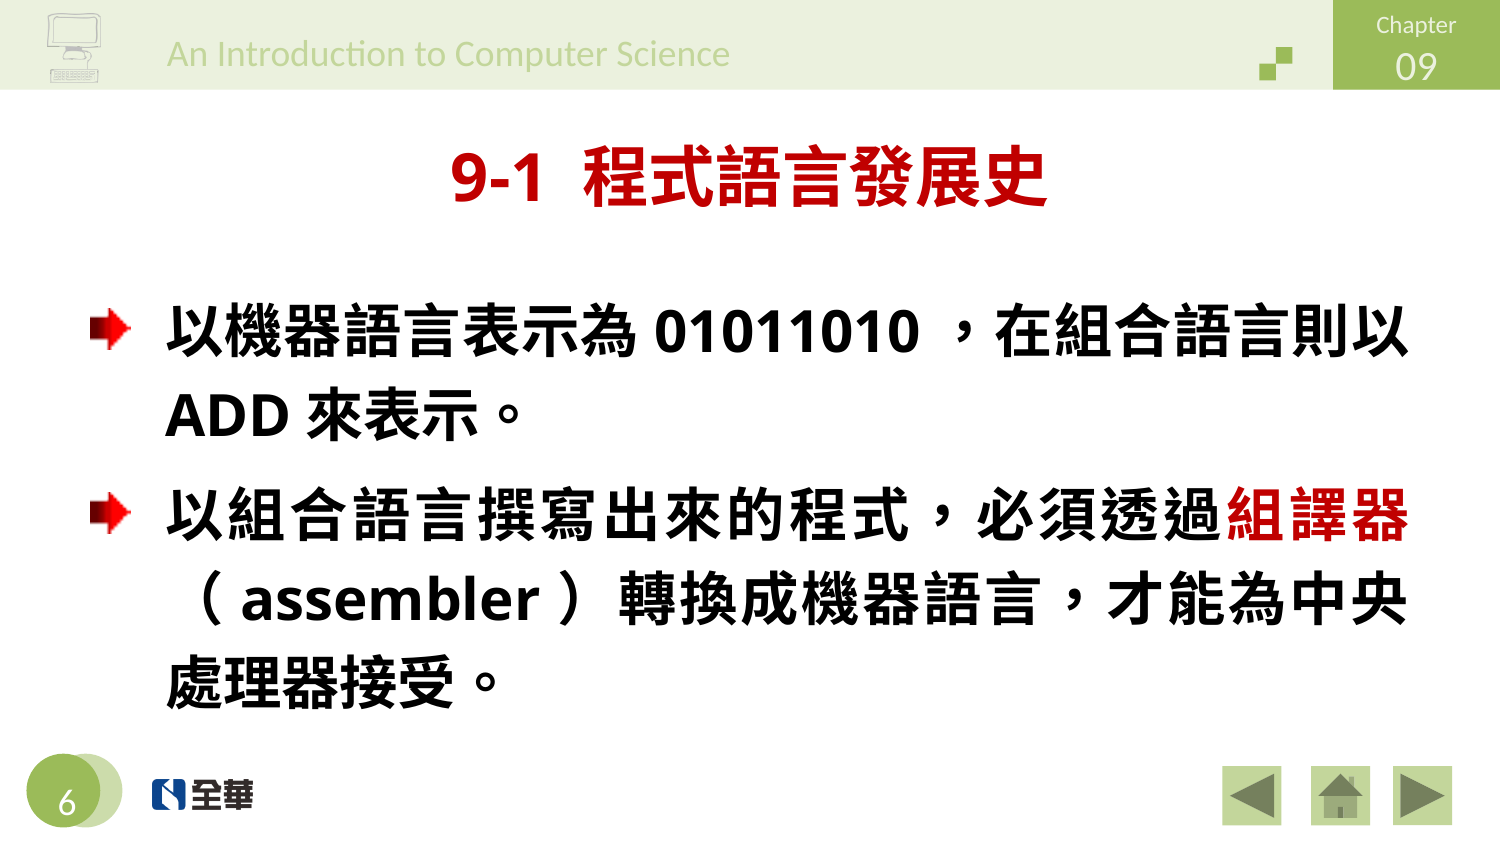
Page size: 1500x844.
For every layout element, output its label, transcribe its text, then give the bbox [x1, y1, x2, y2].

picture [152, 779, 253, 810]
picture [47, 13, 101, 83]
list 以機器語言表示為01011010，在組合語言則以 ADD來表示。 以組合語言撰寫出來的程式，必須透過組譯器（assembler）轉換成機器語言，才能為中央處理器接受。 [75, 272, 1425, 754]
title 9-1 程式語言發展史 [75, 104, 1425, 245]
picture [90, 492, 131, 534]
picture [90, 308, 131, 350]
